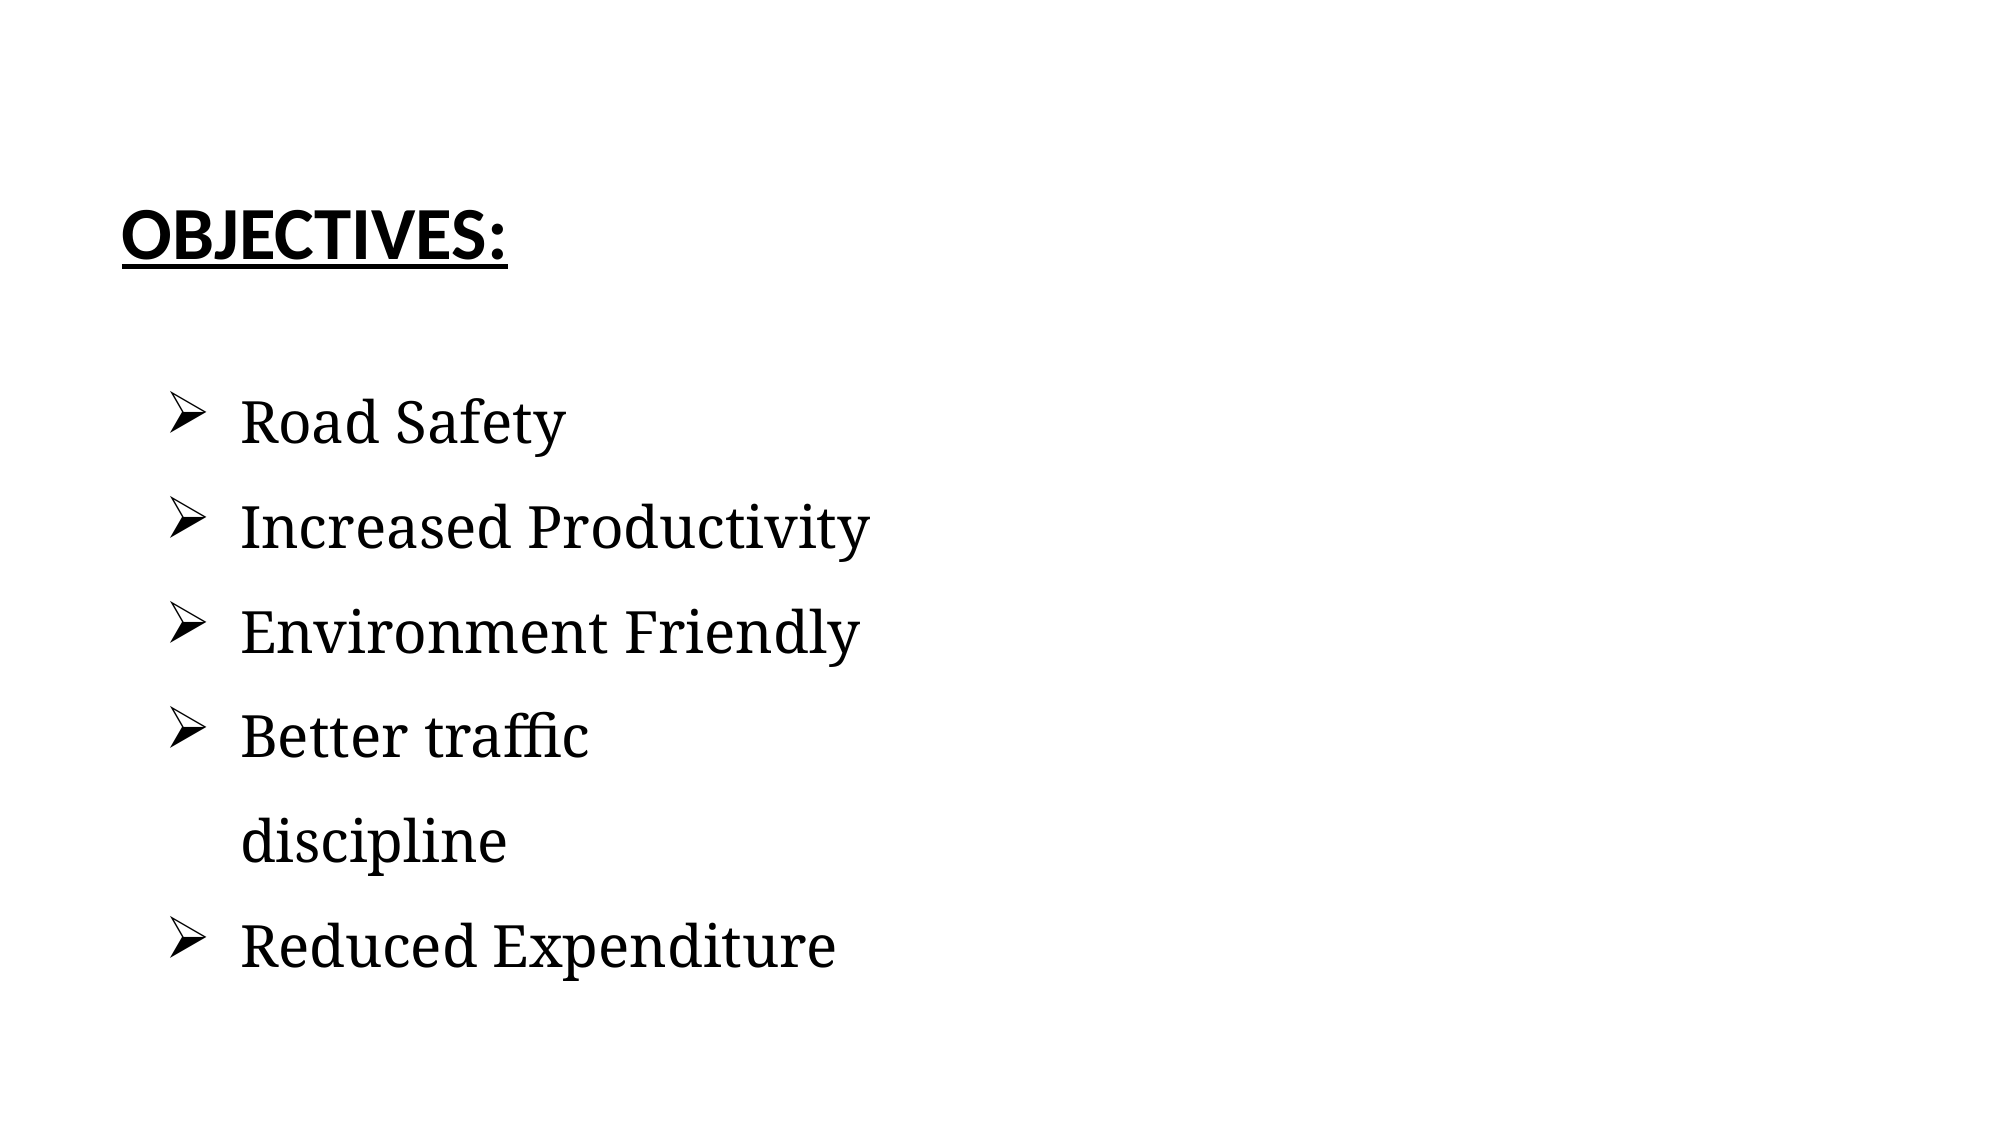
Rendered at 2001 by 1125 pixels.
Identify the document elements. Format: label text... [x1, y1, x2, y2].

list Road Safety Increased Productivity Environment Friendly Better traffic discipline Reduced Expenditure [0, 342, 887, 904]
title OBJECTIVES: [86, 182, 524, 288]
